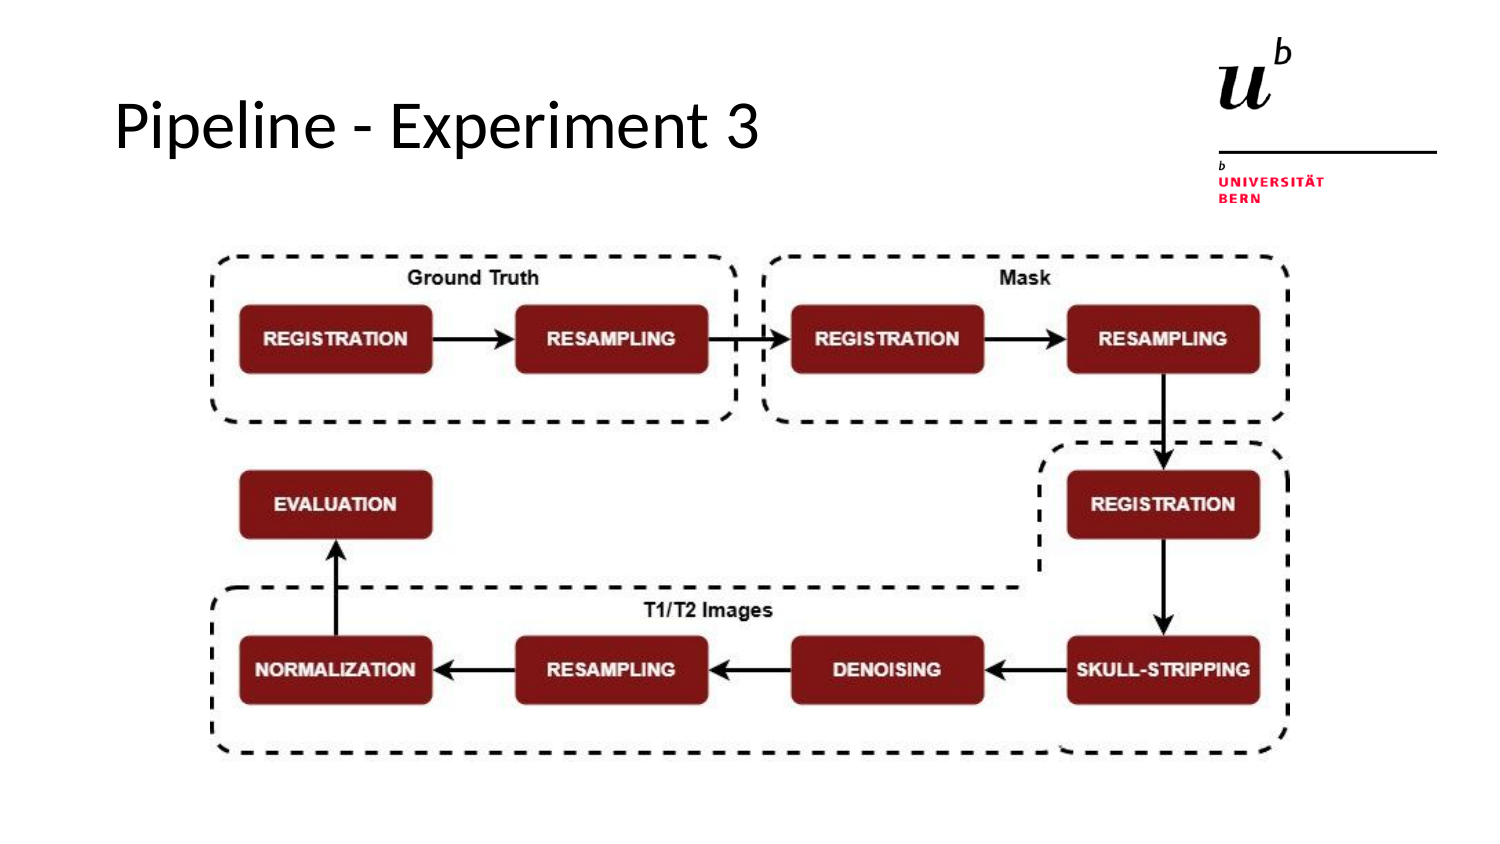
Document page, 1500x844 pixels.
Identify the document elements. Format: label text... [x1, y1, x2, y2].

picture [1218, 0, 1500, 203]
title Pipeline - Experiment 3 [103, 44, 1397, 208]
picture [210, 244, 1290, 762]
